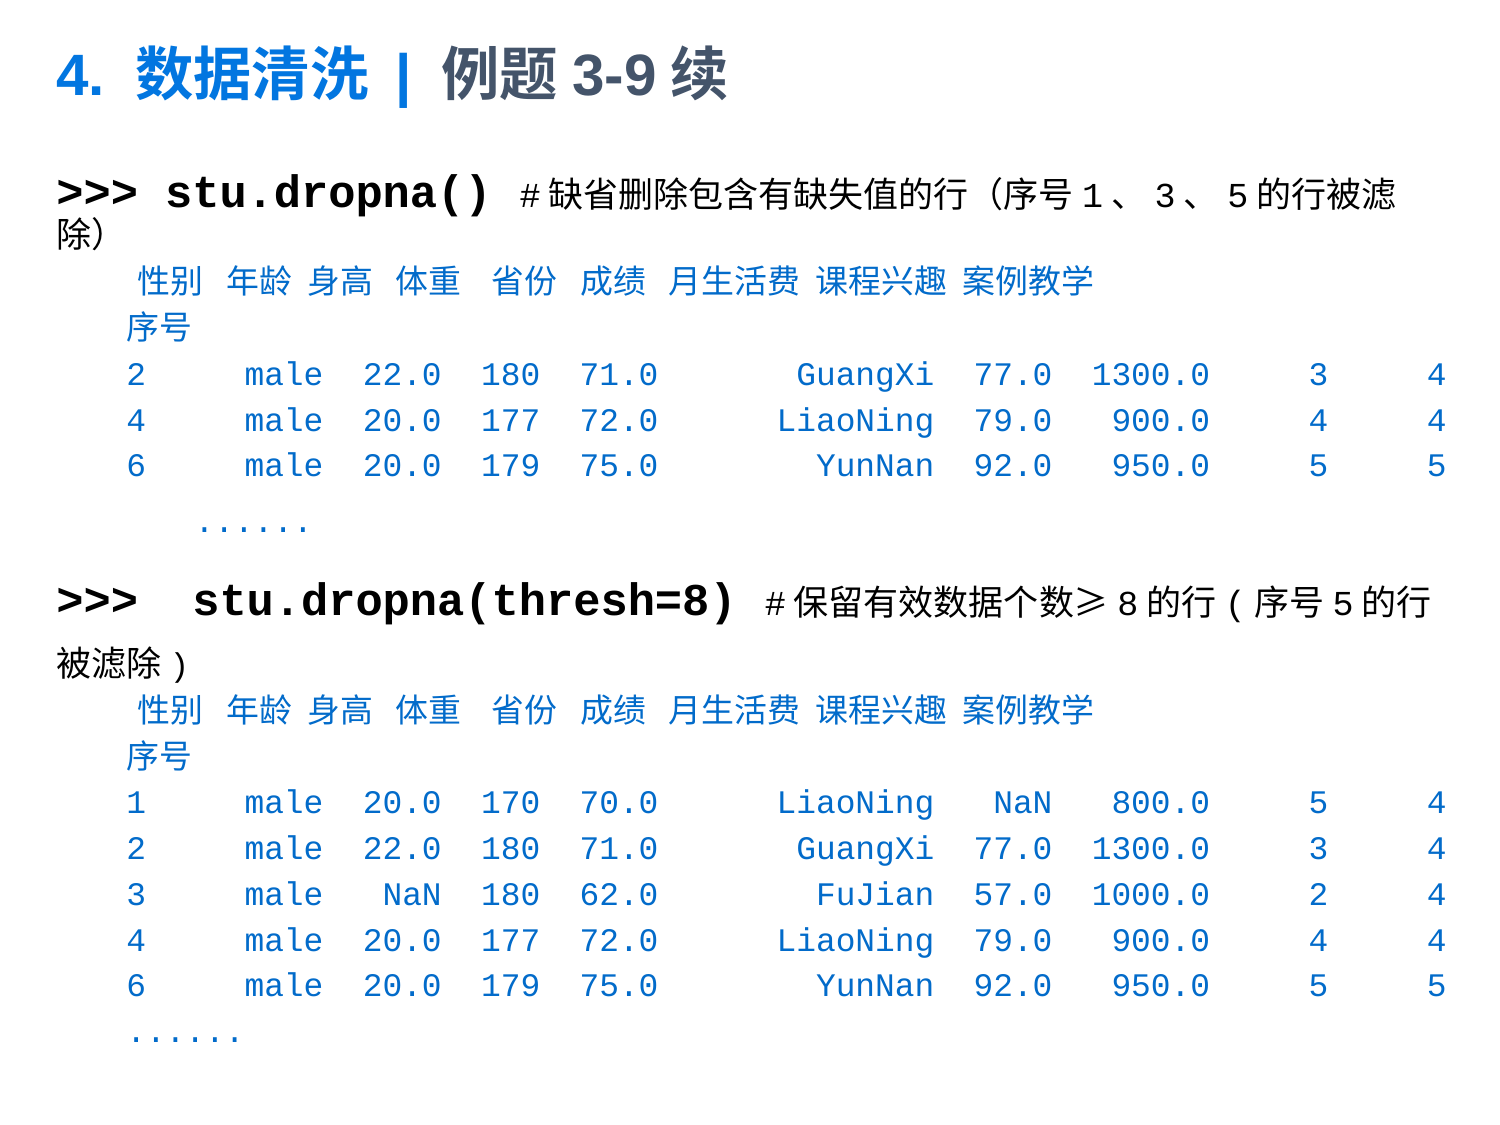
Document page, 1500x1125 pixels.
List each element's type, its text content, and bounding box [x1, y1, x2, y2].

list >>> stu.dropna() #缺省删除包含有缺失值的行（序号1、3、5的行被滤除） 性别 年龄 身高 体重 省份 成绩 月生活费 课程兴趣 案例教学 序号 2 male 22.0 180 71.0 GuangXi 77.0 1300.0 3 4 4 male 20.0 177 72.0 LiaoNing 79.0 900.0 4 4 6 male 20.0 179 75.0 YunNan 92.0 950.0 5 5 ...... >>> stu.dropna(thresh=8) #保留有效数据个数≥8的行(序号5的行被滤除) 性别 年龄 身高 体重 省份 成绩 月生活费 课程兴趣 案例教学 序号 1 male 20.0 170 70.0 LiaoNing NaN 800.0 5 4 2 male 22.0 180 71.0 GuangXi 77.0 1300.0 3 4 3 male NaN 180 62.0 FuJian 57.0 1000.0 2 4 4 male 20.0 177 72.0 LiaoNing 79.0 900.0 4 4 6 male 20.0 179 75.0 YunNan 92.0 950.0 5 5 ...... [41, 160, 1474, 1071]
title 4. 数据清洗 | 例题3-9续 [41, 1, 1069, 129]
